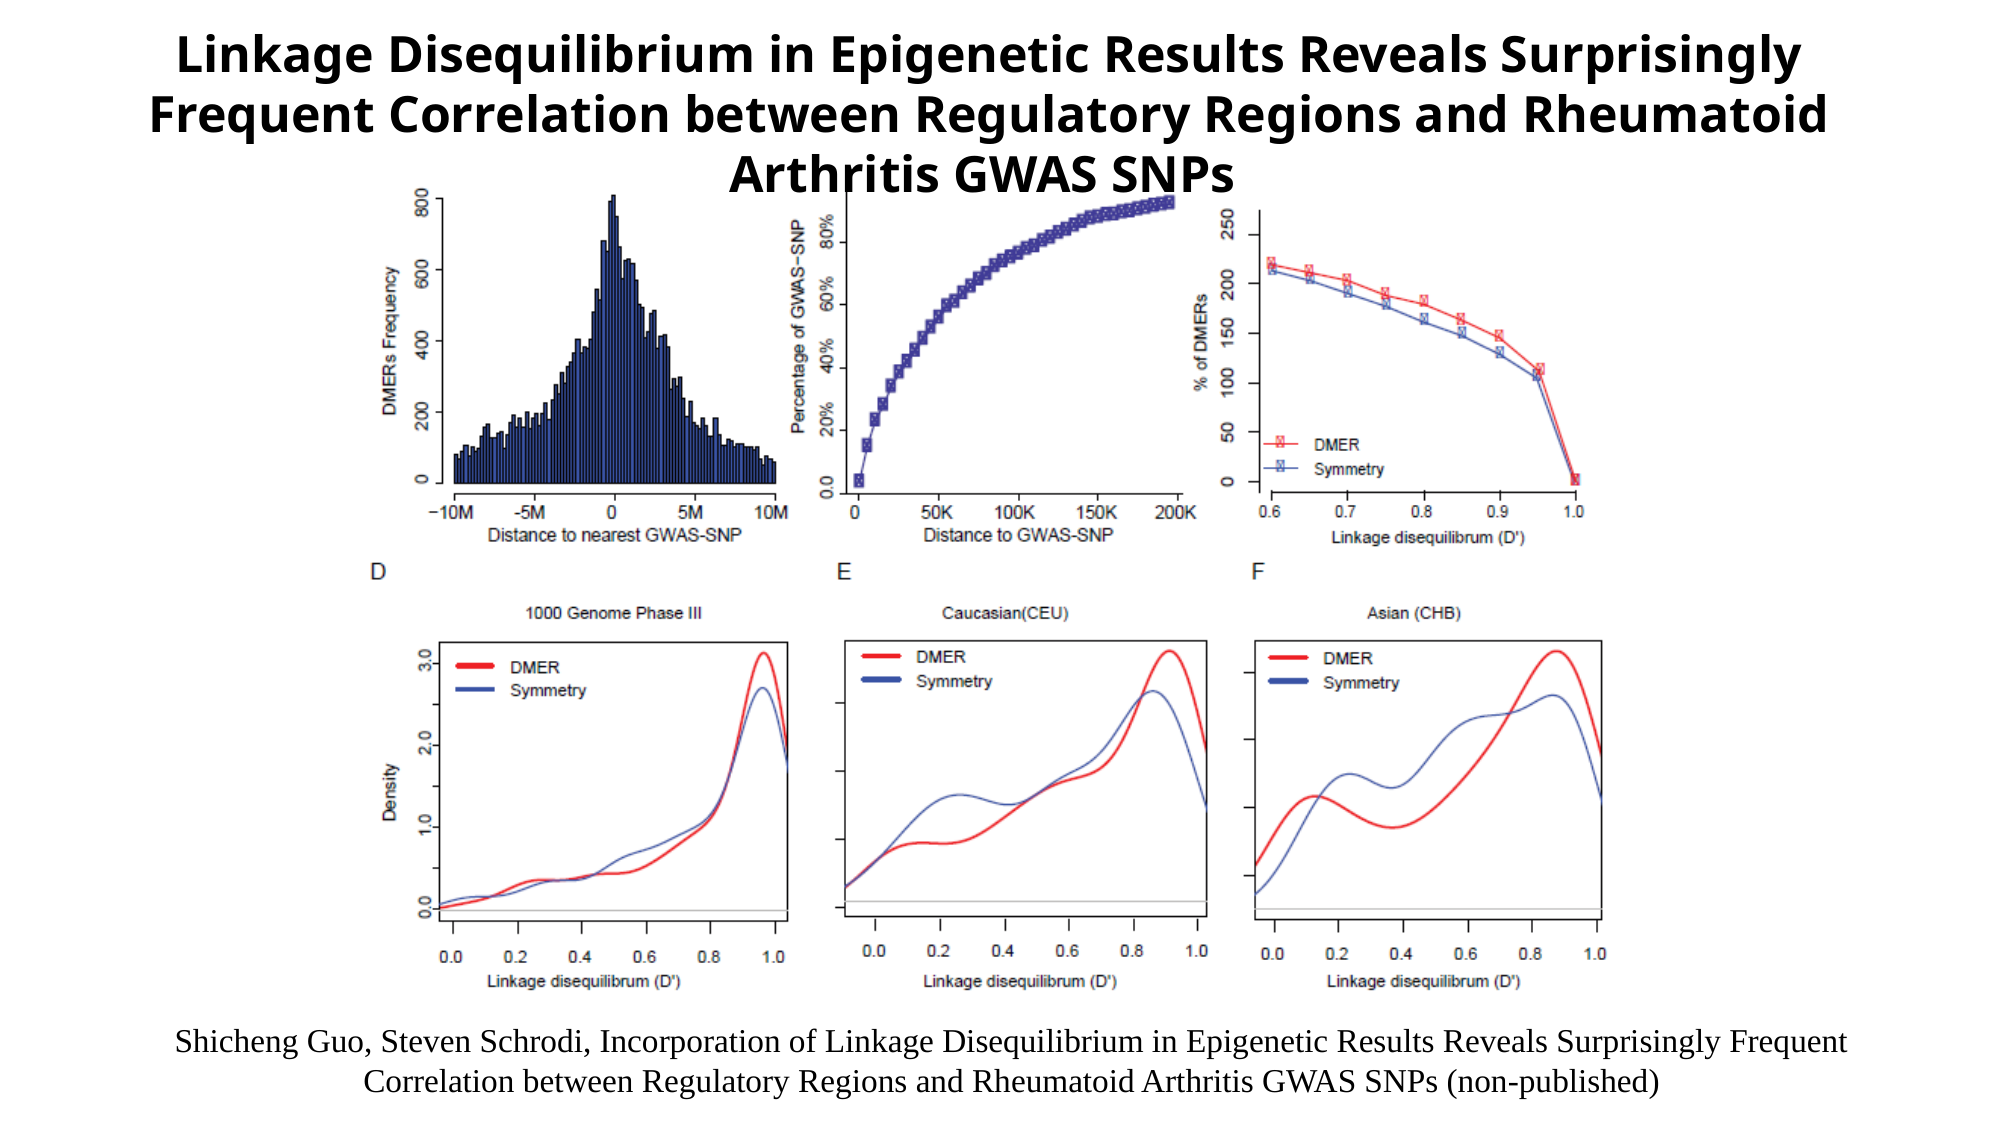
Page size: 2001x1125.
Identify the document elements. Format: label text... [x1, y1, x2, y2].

text_box Linkage Disequilibrium in Epigenetic Results Reveals Surprisingly Frequent Correlation between Regulatory Regions and Rheumatoid Arthritis GWAS SNPs [44, 14, 1934, 210]
picture [330, 151, 1648, 1013]
text_box Shicheng Guo, Steven Schrodi, Incorporation of Linkage Disequilibrium in Epigenetic Results Reveals Surprisingly Frequent Correlation between Regulatory Regions and Rheumatoid Arthritis GWAS SNPs (non-published) [122, 1012, 1903, 1125]
